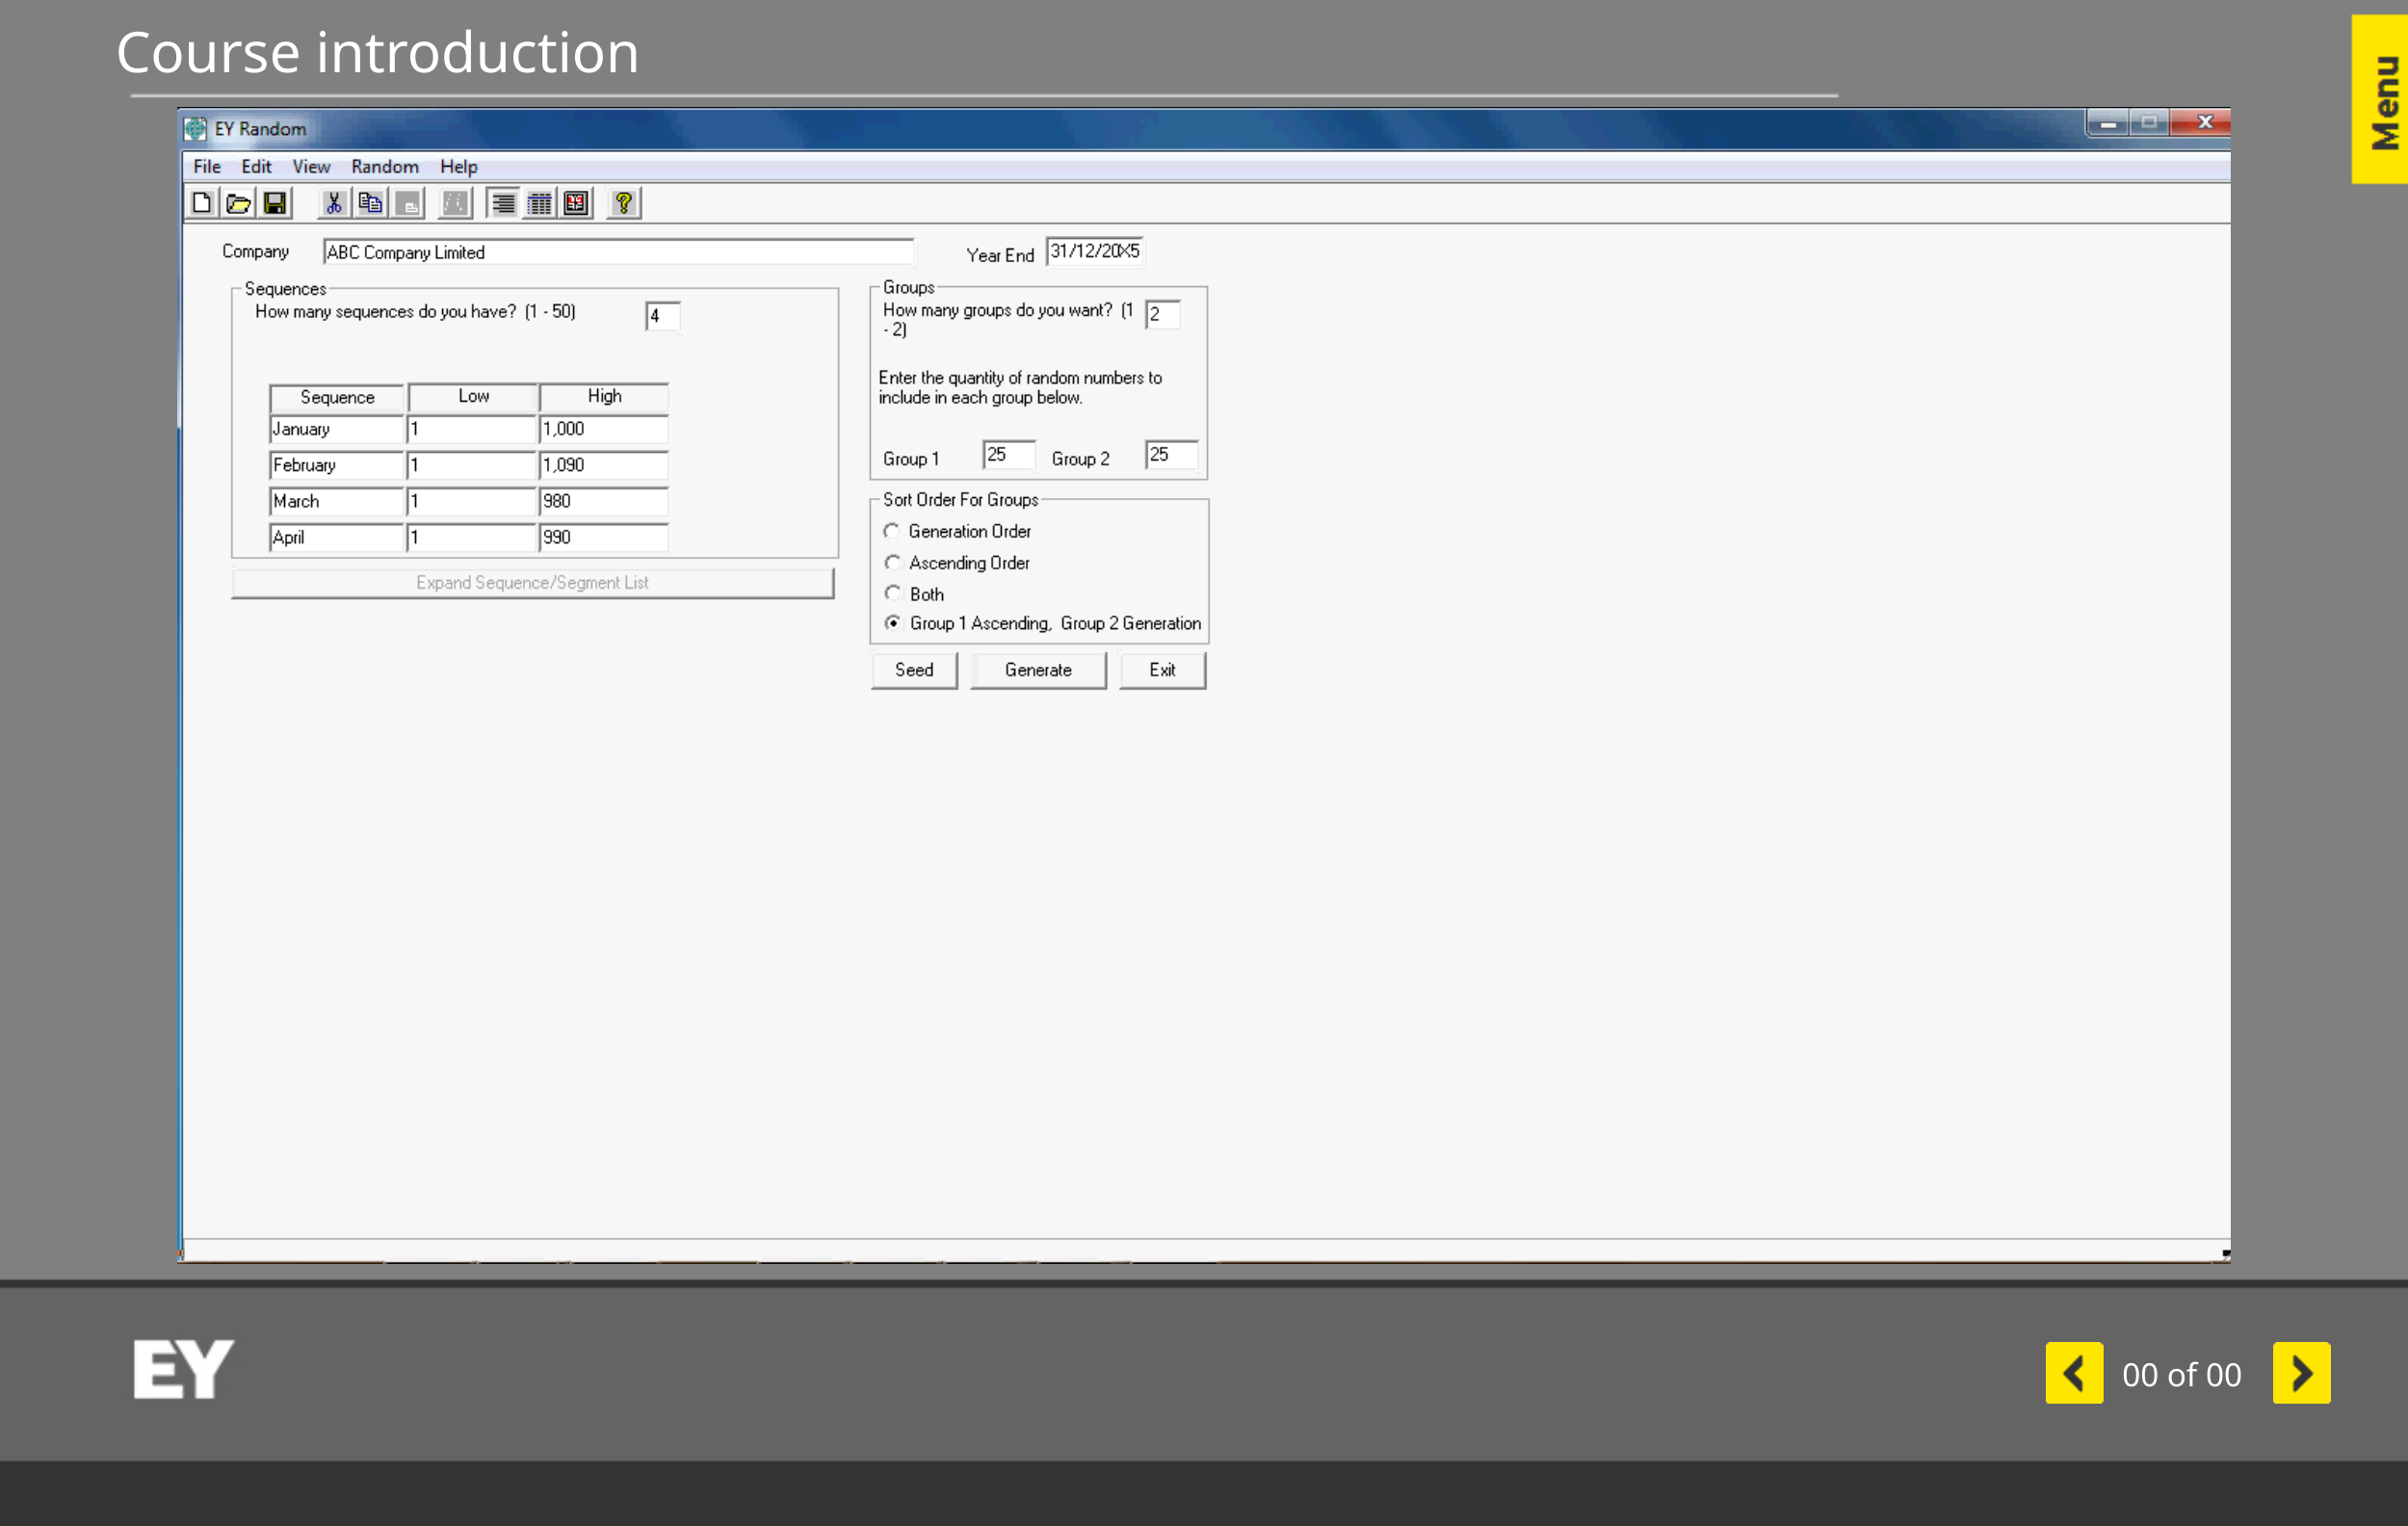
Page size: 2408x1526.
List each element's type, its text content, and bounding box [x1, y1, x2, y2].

text_box Course introduction [100, 9, 655, 92]
picture [0, 0, 2408, 1526]
text_box 00 of 00 [2091, 1348, 2274, 1401]
